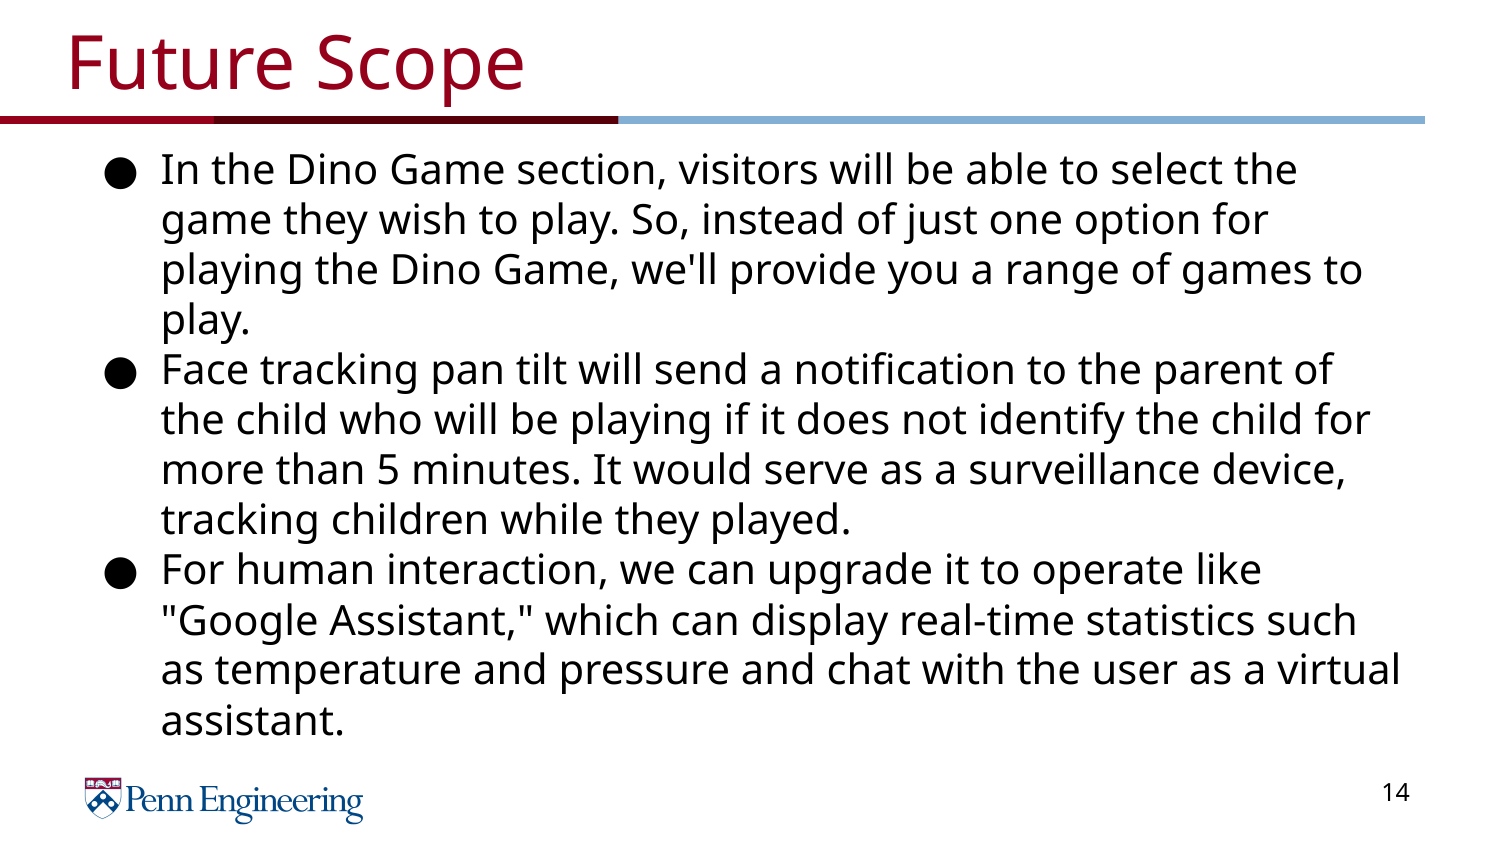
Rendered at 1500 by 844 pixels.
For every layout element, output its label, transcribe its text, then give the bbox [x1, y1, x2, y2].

list In the Dino Game section, visitors will be able to select the game they wish to play. So, instead of just one option for playing the Dino Game, we'll provide you a range of games to play. Face tracking pan tilt will send a notification to the parent of the child who will be playing if it does not identify the child for more than 5 minutes. It would serve as a surveillance device, tracking children while they played. For human interaction, we can upgrade it to operate like "Google Assistant," which can display real-time statistics such as temperature and pressure and chat with the user as a virtual assistant. [70, 135, 1421, 741]
title Future Scope [50, 2, 1401, 117]
picture [75, 770, 372, 828]
slide_number ‹#› [1074, 770, 1425, 816]
